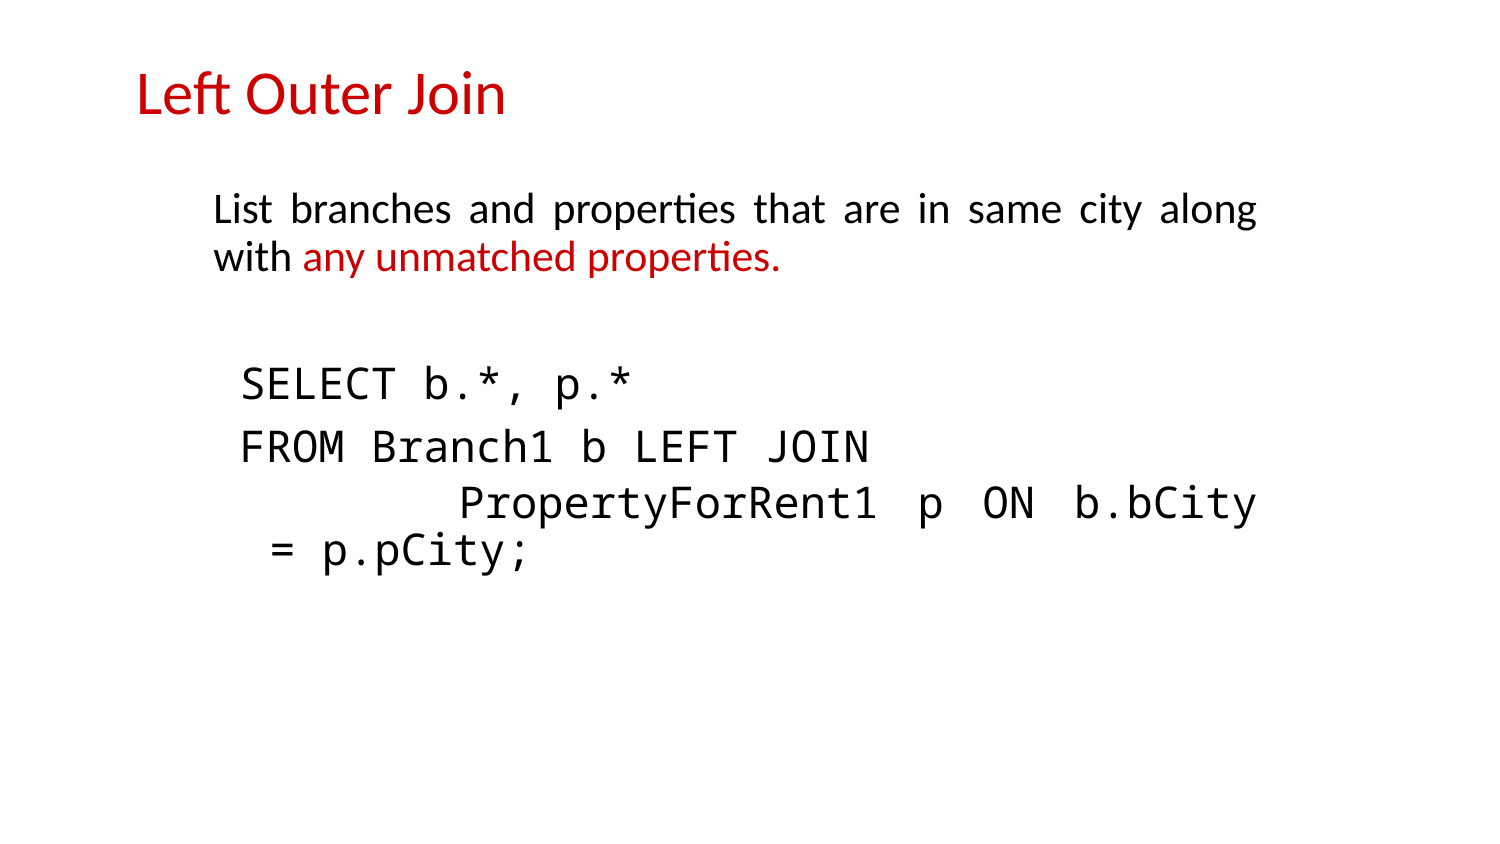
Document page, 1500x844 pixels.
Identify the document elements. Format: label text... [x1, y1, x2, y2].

list List branches and properties that are in same city along with any unmatched properties. SELECT b.*, p.* FROM Branch1 b LEFT JOIN PropertyForRent1 p ON b.bCity = p.pCity; [172, 180, 1270, 623]
title Left Outer Join [125, 59, 1157, 129]
